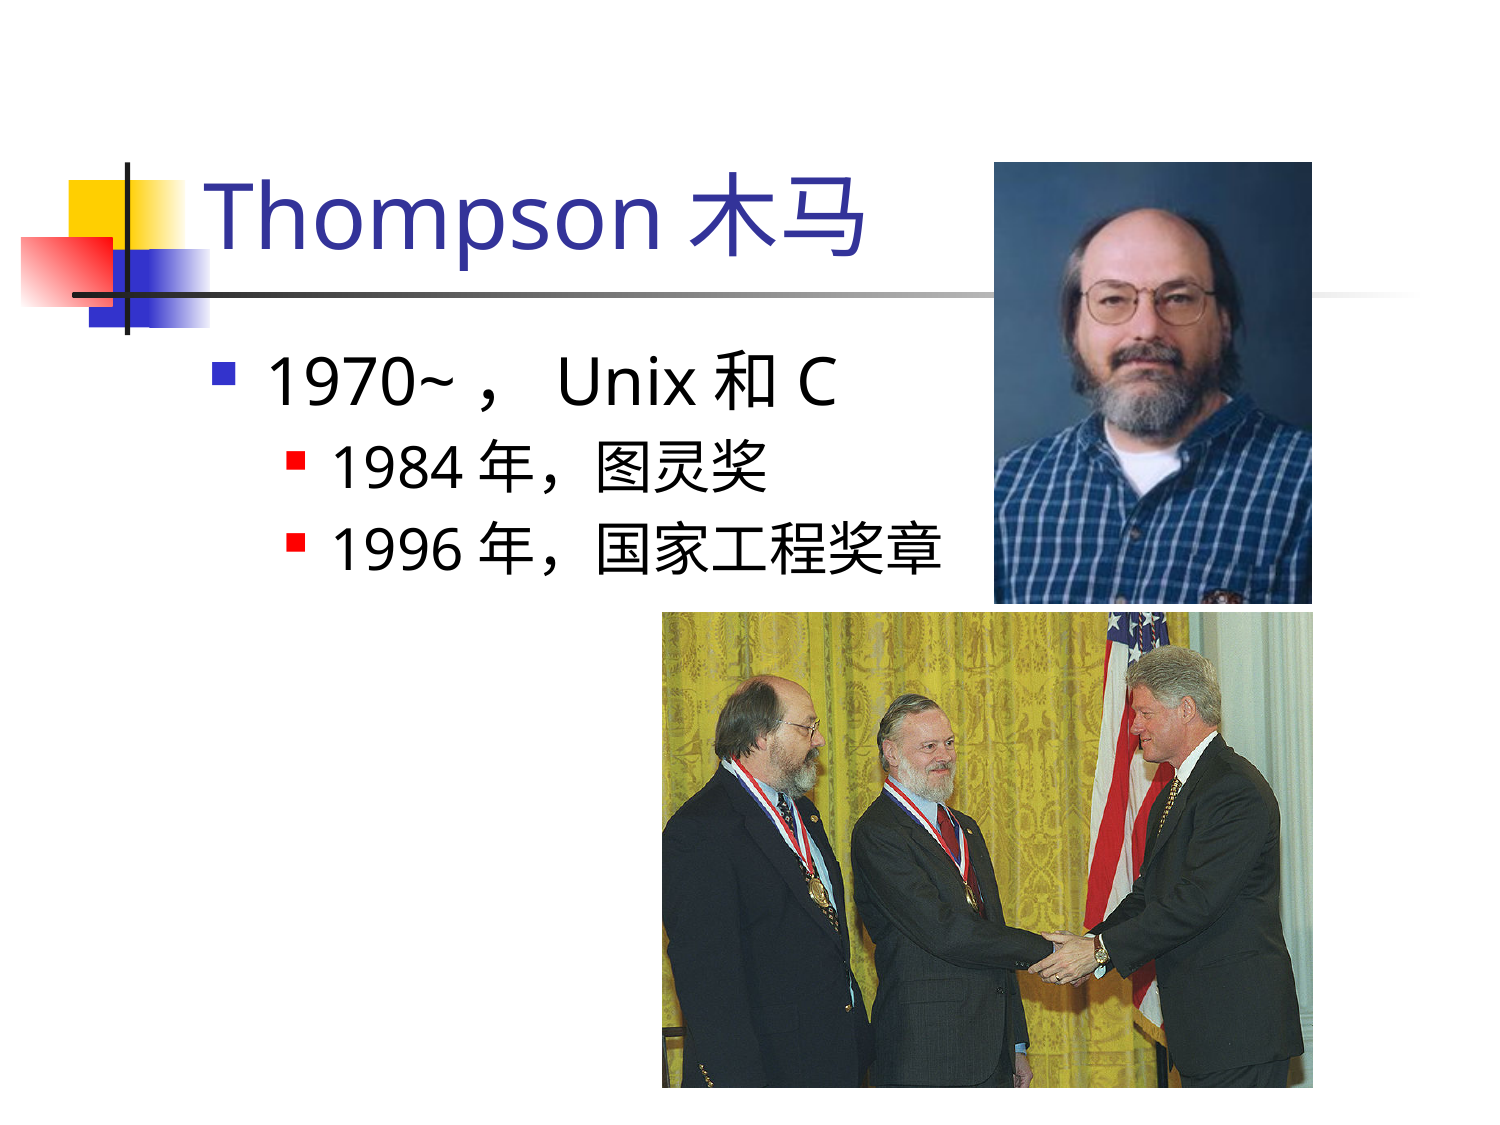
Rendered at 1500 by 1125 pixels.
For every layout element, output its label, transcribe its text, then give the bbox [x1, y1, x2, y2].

list 1970~，Unix和C 1984年，图灵奖 1996年，国家工程奖章 [193, 331, 1469, 1006]
picture [662, 612, 1313, 1088]
title Thompson木马 [188, 35, 1468, 275]
picture [994, 162, 1312, 604]
